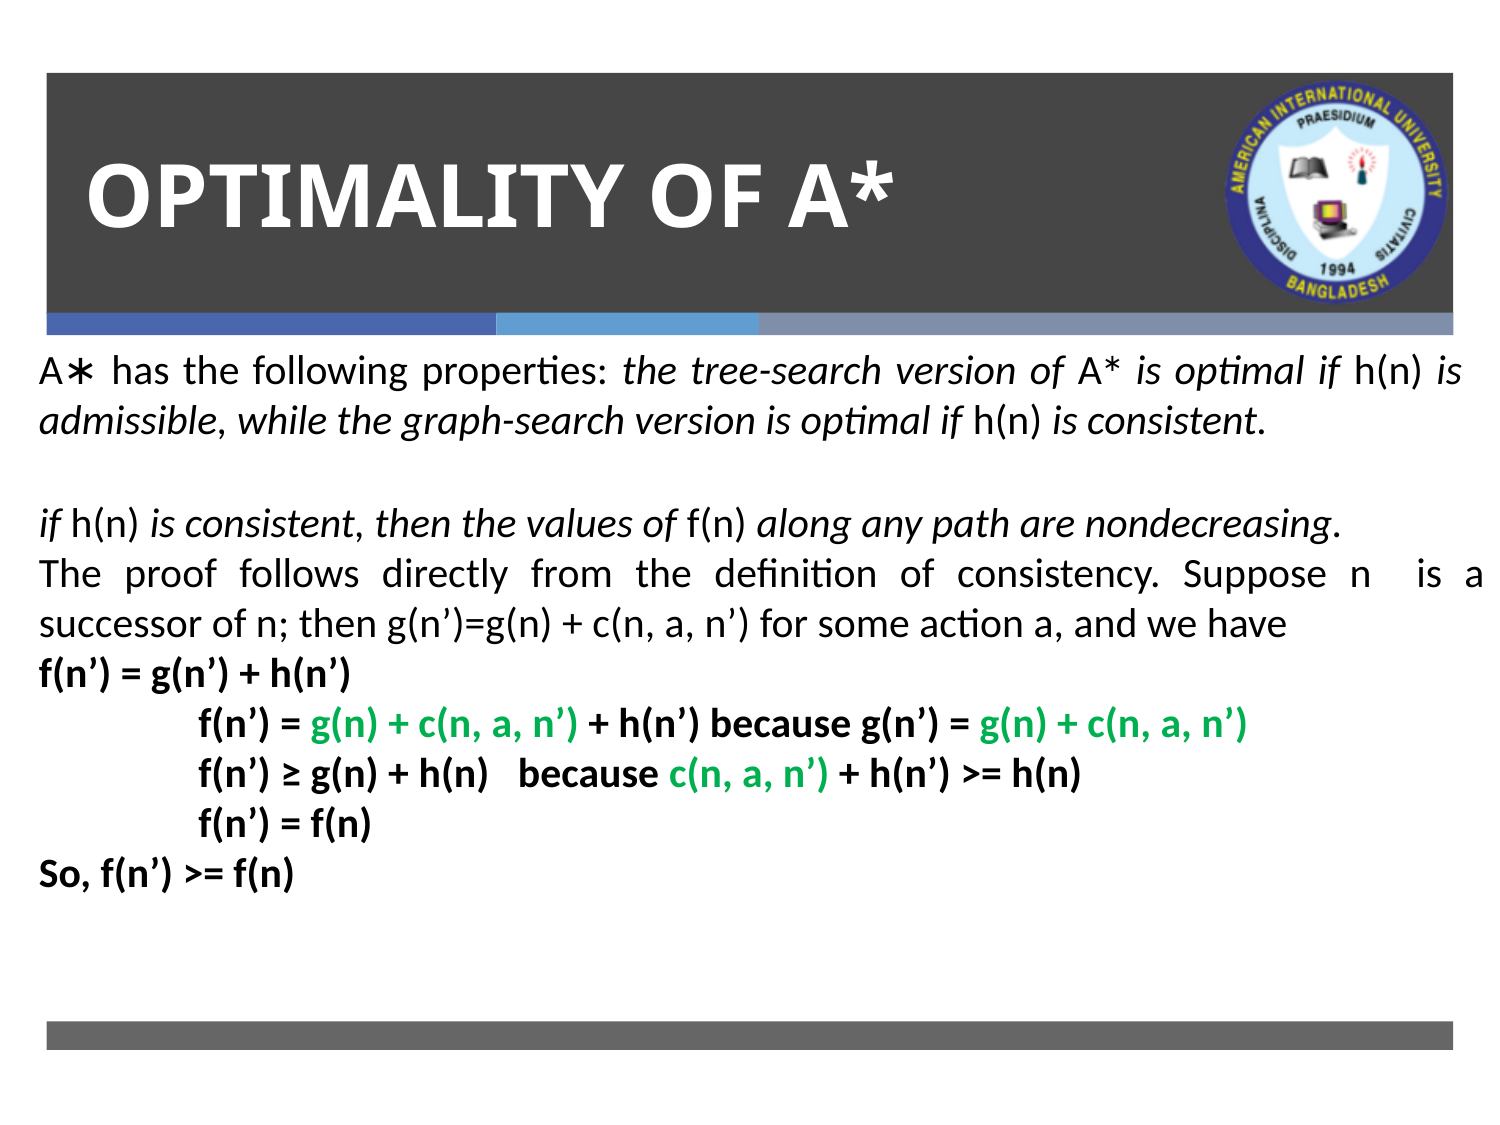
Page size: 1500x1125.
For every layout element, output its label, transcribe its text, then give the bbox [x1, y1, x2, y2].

text_box if h(n) is consistent, then the values of f(n) along any path are nondecreasing. The proof follows directly from the definition of consistency. Suppose n is a successor of n; then g(n’)=g(n) + c(n, a, n’) for some action a, and we have f(n’) = g(n’) + h(n’) f(n’) = g(n) + c(n, a, n’) + h(n’) because g(n’) = g(n) + c(n, a, n’) f(n’) ≥ g(n) + h(n) because c(n, a, n’) + h(n’) >= h(n) f(n’) = f(n) So, f(n’) >= f(n) [24, 488, 1500, 904]
text_box A∗ has the following properties: the tree-search version of A∗ is optimal if h(n) is admissible, while the graph-search version is optimal if h(n) is consistent. [24, 335, 1477, 450]
title OPTIMALITY OF A* [69, 73, 1351, 253]
picture [1220, 75, 1454, 310]
